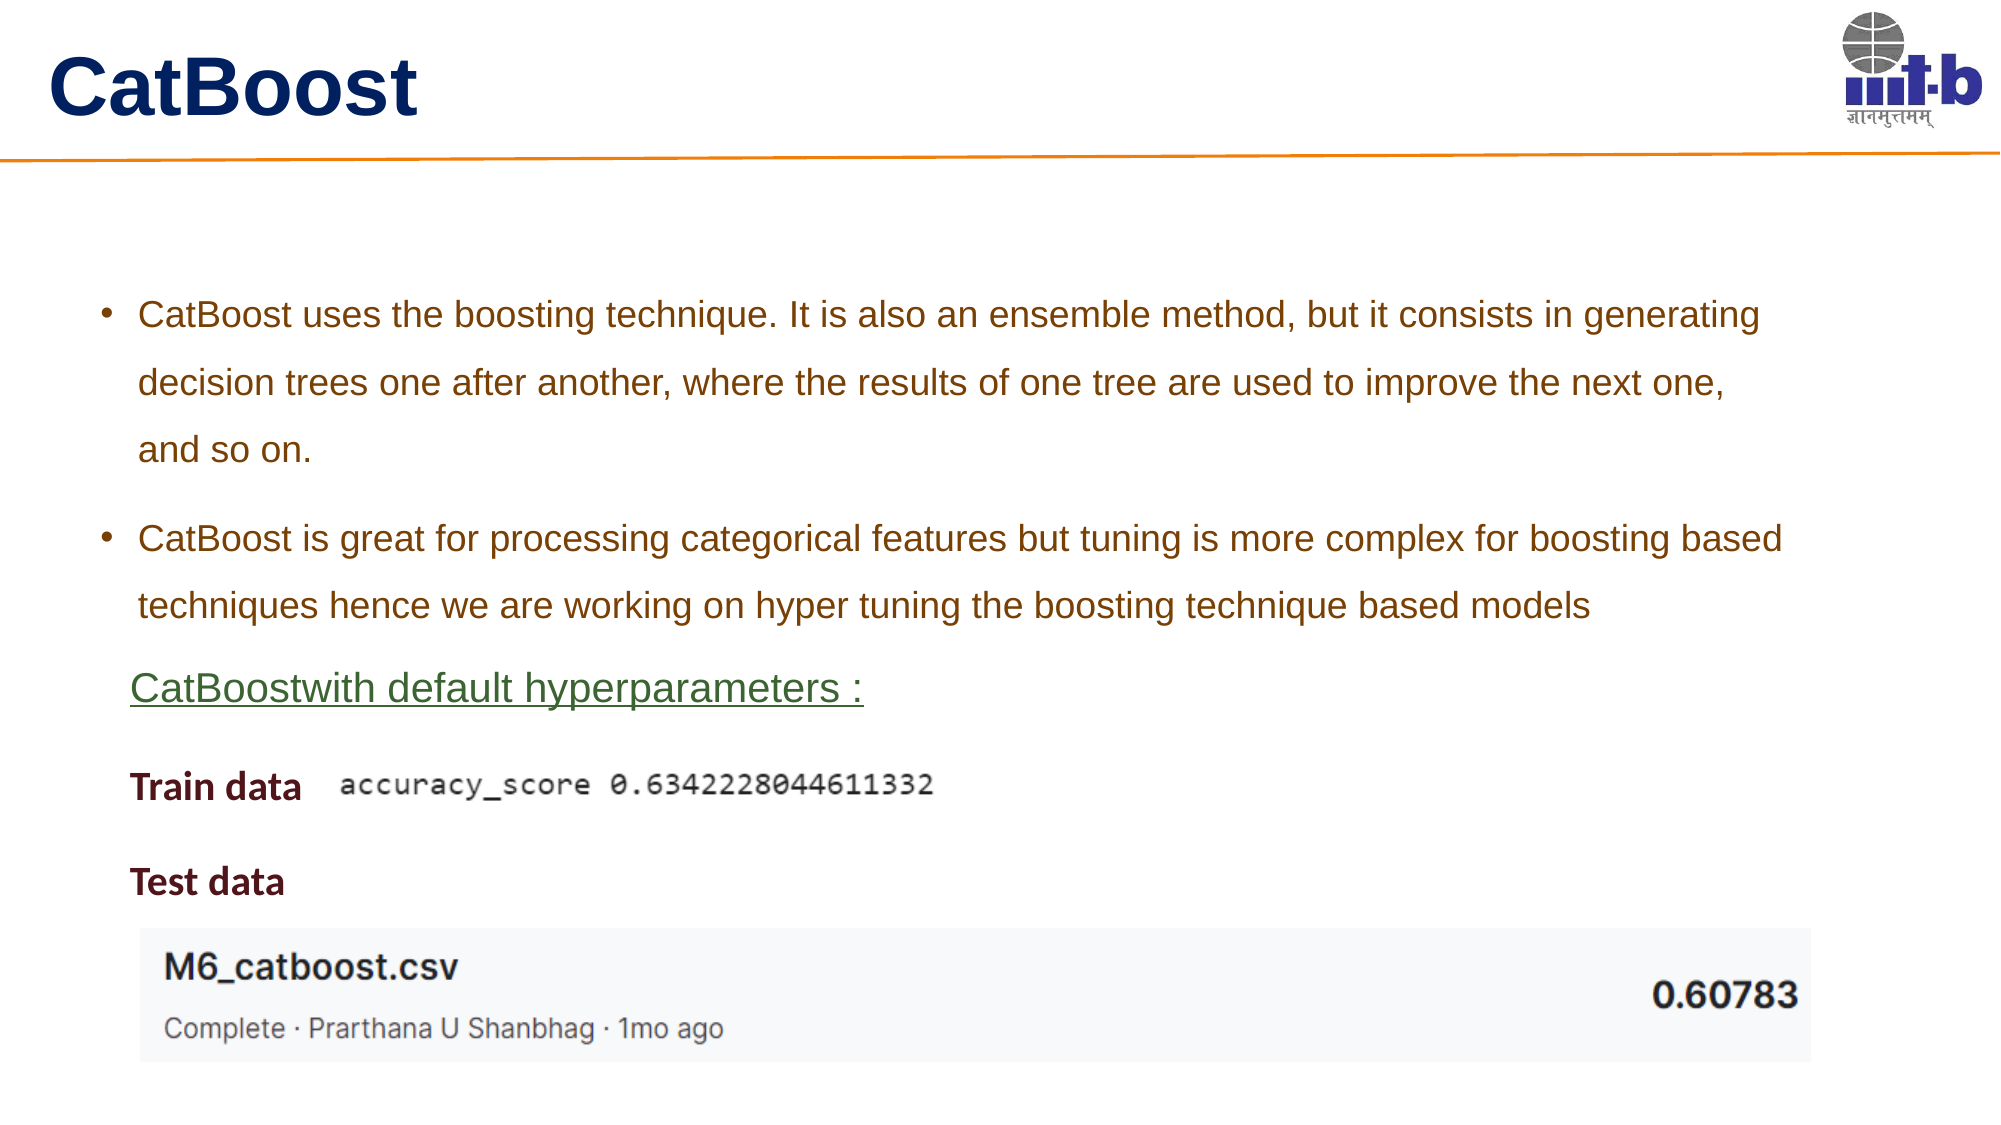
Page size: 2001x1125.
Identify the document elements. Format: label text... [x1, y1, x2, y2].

list CatBoost uses the boosting technique. It is also an ensemble method, but it consists in generating decision trees one after another, where the results of one tree are used to improve the next one, and so on. CatBoost is great for processing categorical features but tuning is more complex for boosting based techniques hence we are working on hyper tuning the boosting technique based models [85, 260, 1811, 975]
picture [140, 928, 1811, 1062]
text_box Test data [115, 846, 358, 912]
picture [328, 749, 948, 826]
text_box CatBoostwith default hyperparameters : [115, 653, 1447, 769]
title CatBoost [33, 26, 1967, 151]
picture [1837, 8, 1983, 130]
text_box Train data [115, 769, 328, 817]
